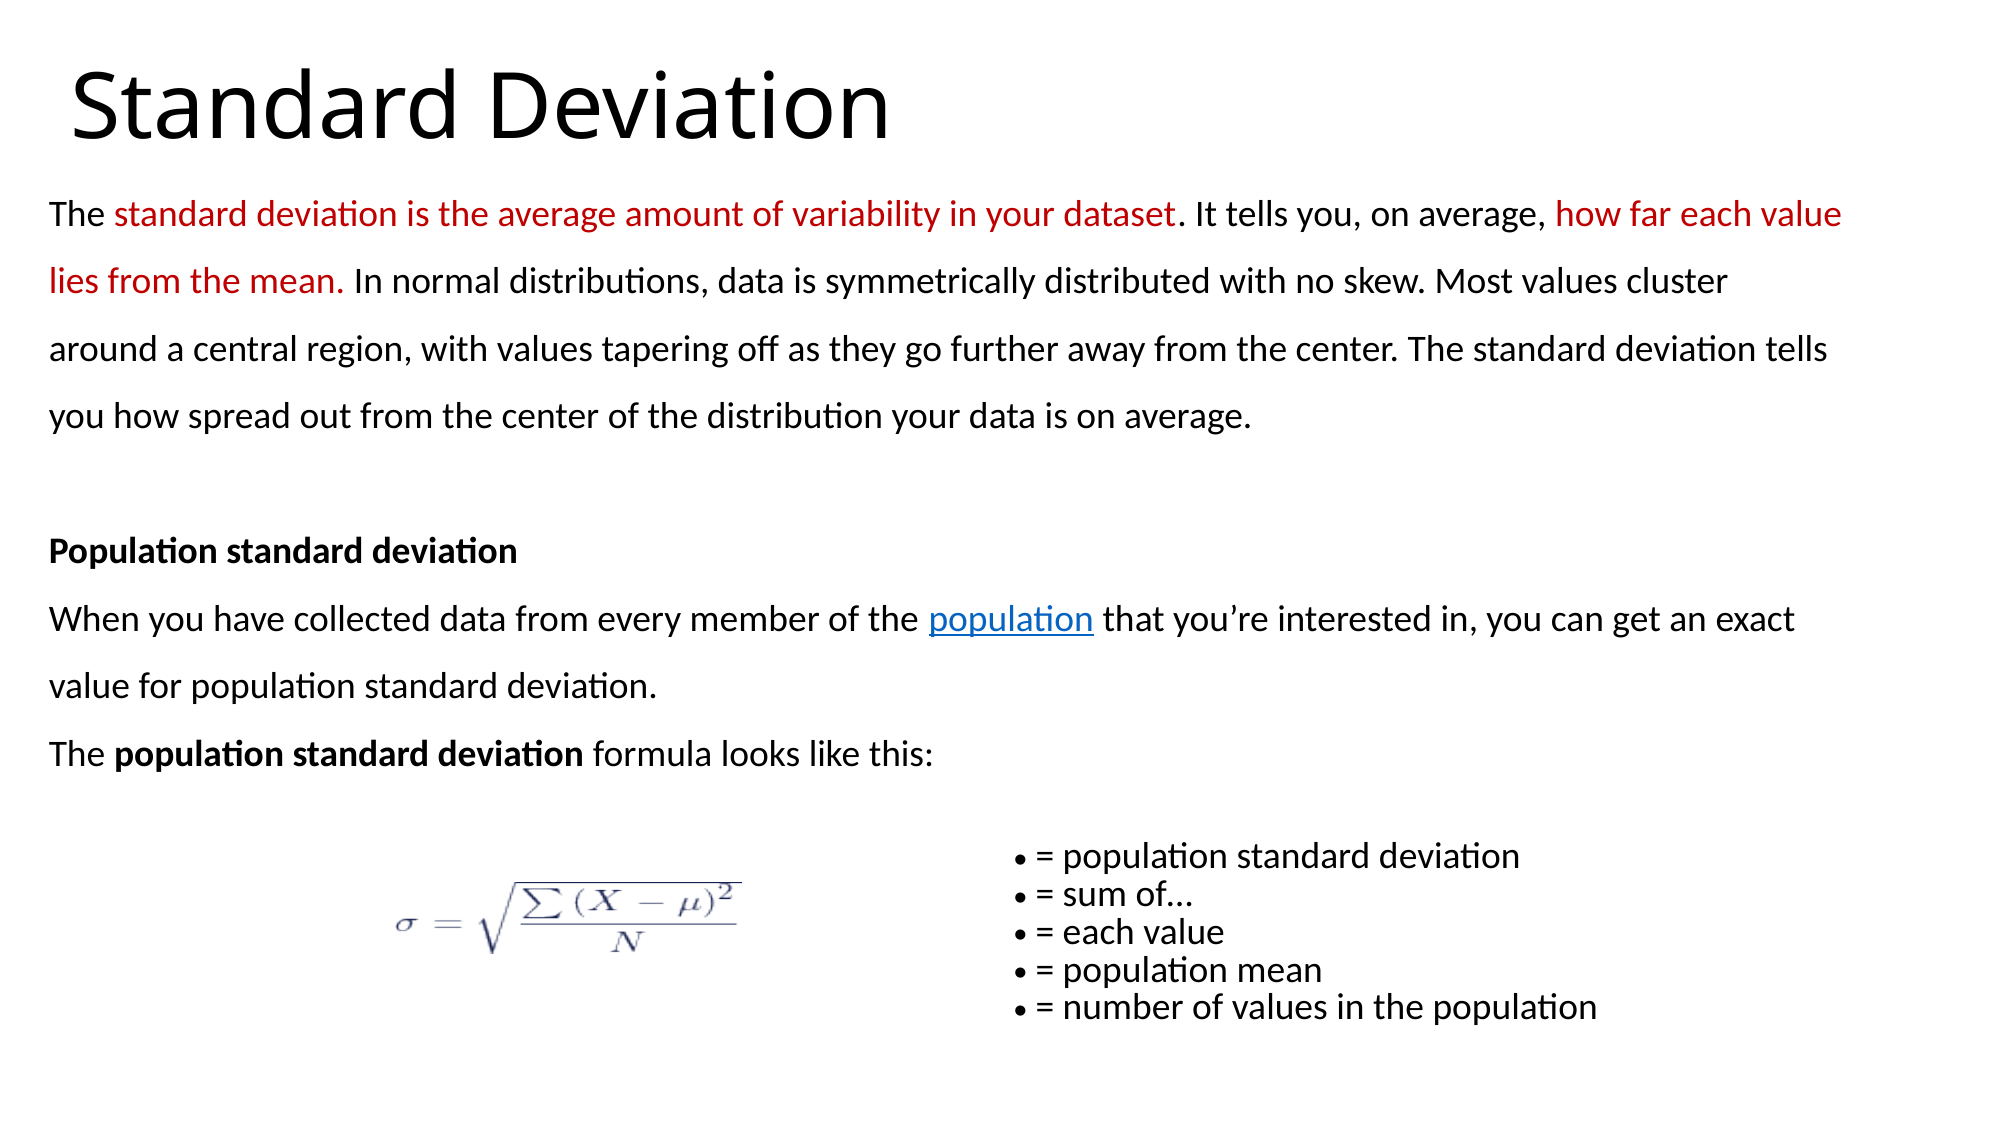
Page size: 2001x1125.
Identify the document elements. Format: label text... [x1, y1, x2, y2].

table_header = population standard deviation = sum of… = each value = population mean = number of values in the population [999, 833, 1861, 1073]
picture [395, 882, 742, 954]
text_box The standard deviation is the average amount of variability in your dataset. It tells you, on average, how far each value lies from the mean. In normal distributions, data is symmetrically distributed with no skew. Most values cluster around a central region, with values tapering off as they go further away from the center. The standard deviation tells you how spread out from the center of the distribution your data is on average. Population standard deviation When you have collected data from every member of the population that you’re interested in, you can get an exact value for population standard deviation. The population standard deviation formula looks like this: [34, 159, 1862, 827]
table_header [136, 833, 999, 1073]
title Standard Deviation [55, 0, 1781, 159]
